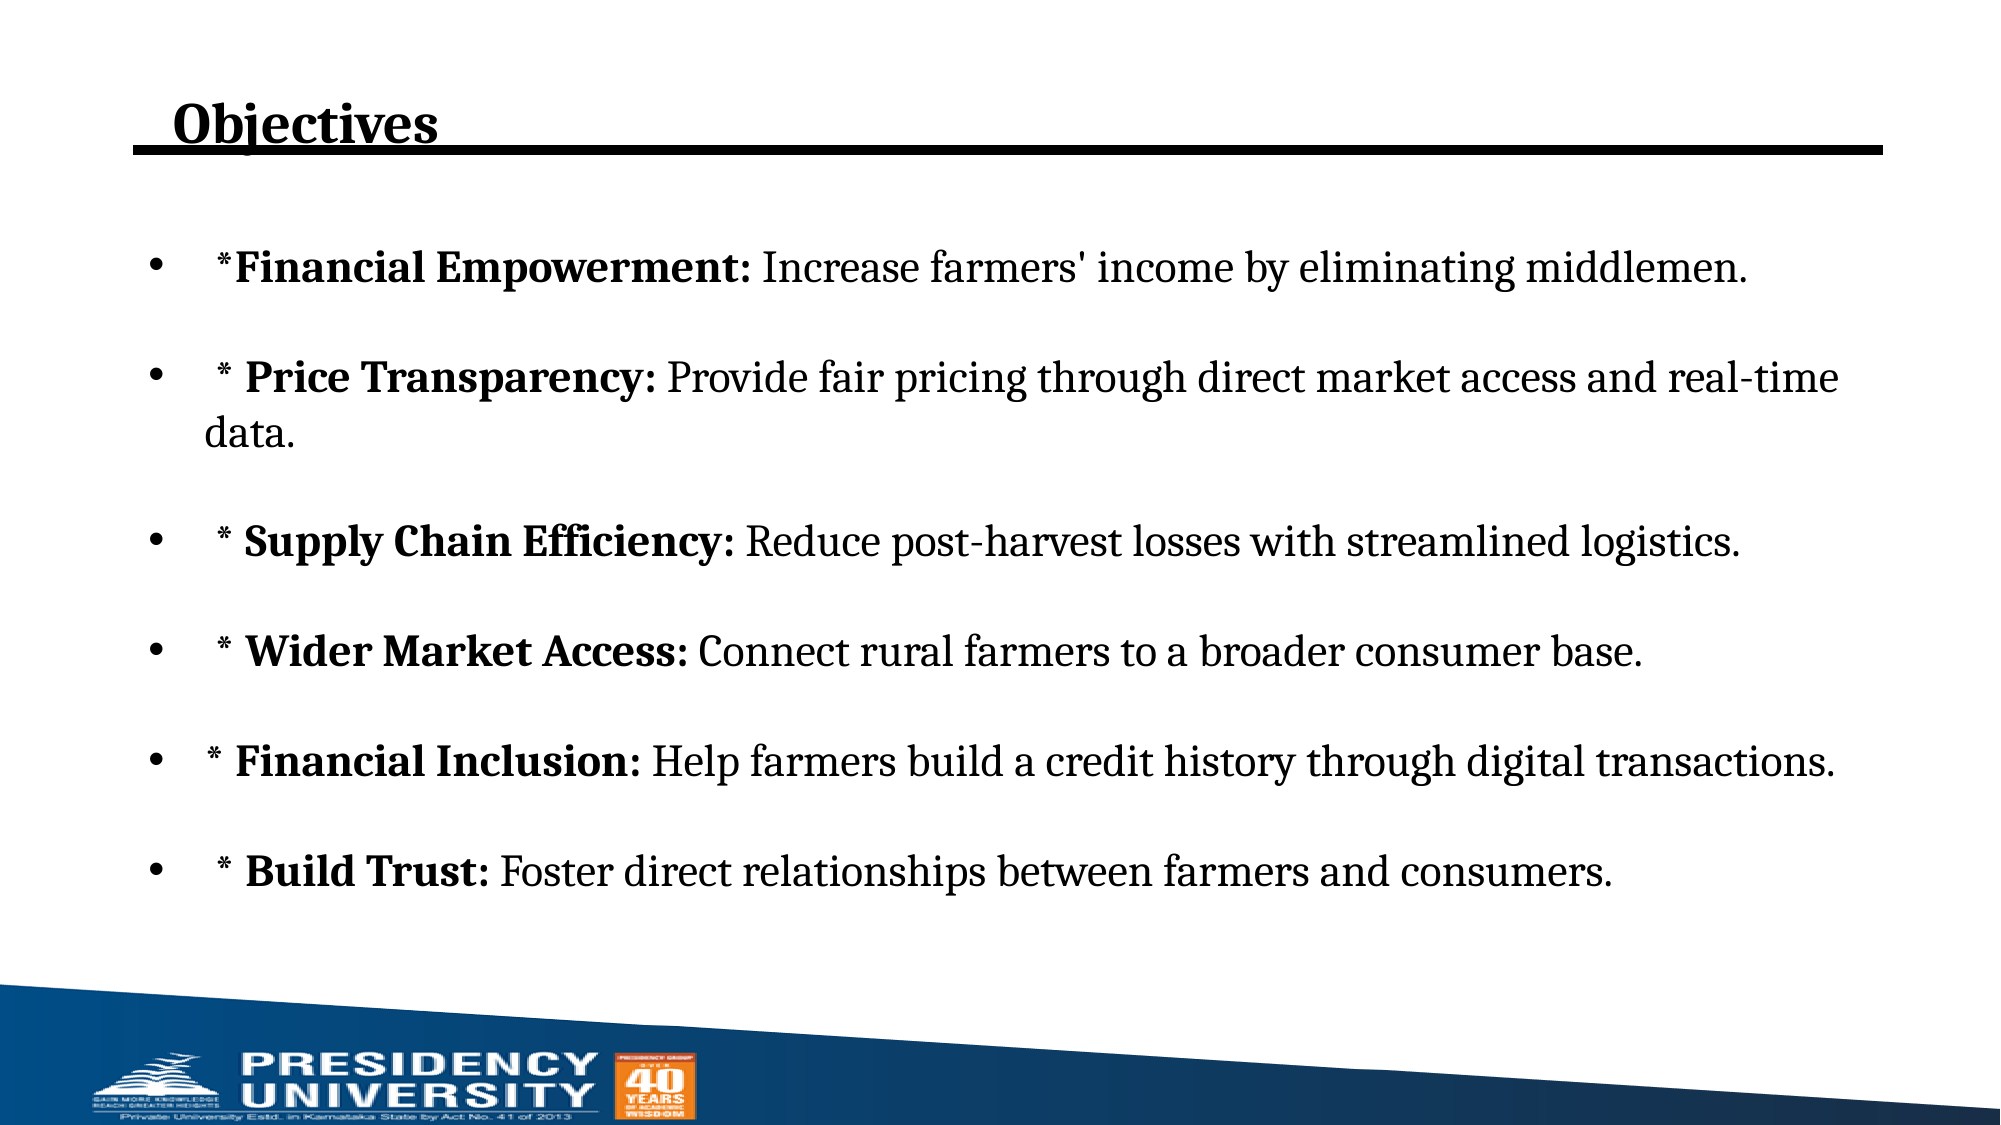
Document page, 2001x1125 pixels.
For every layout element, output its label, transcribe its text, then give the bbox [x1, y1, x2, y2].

title Objectives [133, 45, 1884, 125]
picture [0, 982, 2000, 1125]
list *Financial Empowerment: Increase farmers' income by eliminating middlemen. * Price Transparency: Provide fair pricing through direct market access and real-time data. * Supply Chain Efficiency: Reduce post-harvest losses with streamlined logistics. * Wider Market Access: Connect rural farmers to a broader consumer base. * Financial Inclusion: Help farmers build a credit history through digital transactions. * Build Trust: Foster direct relationships between farmers and consumers. [133, 228, 1884, 904]
